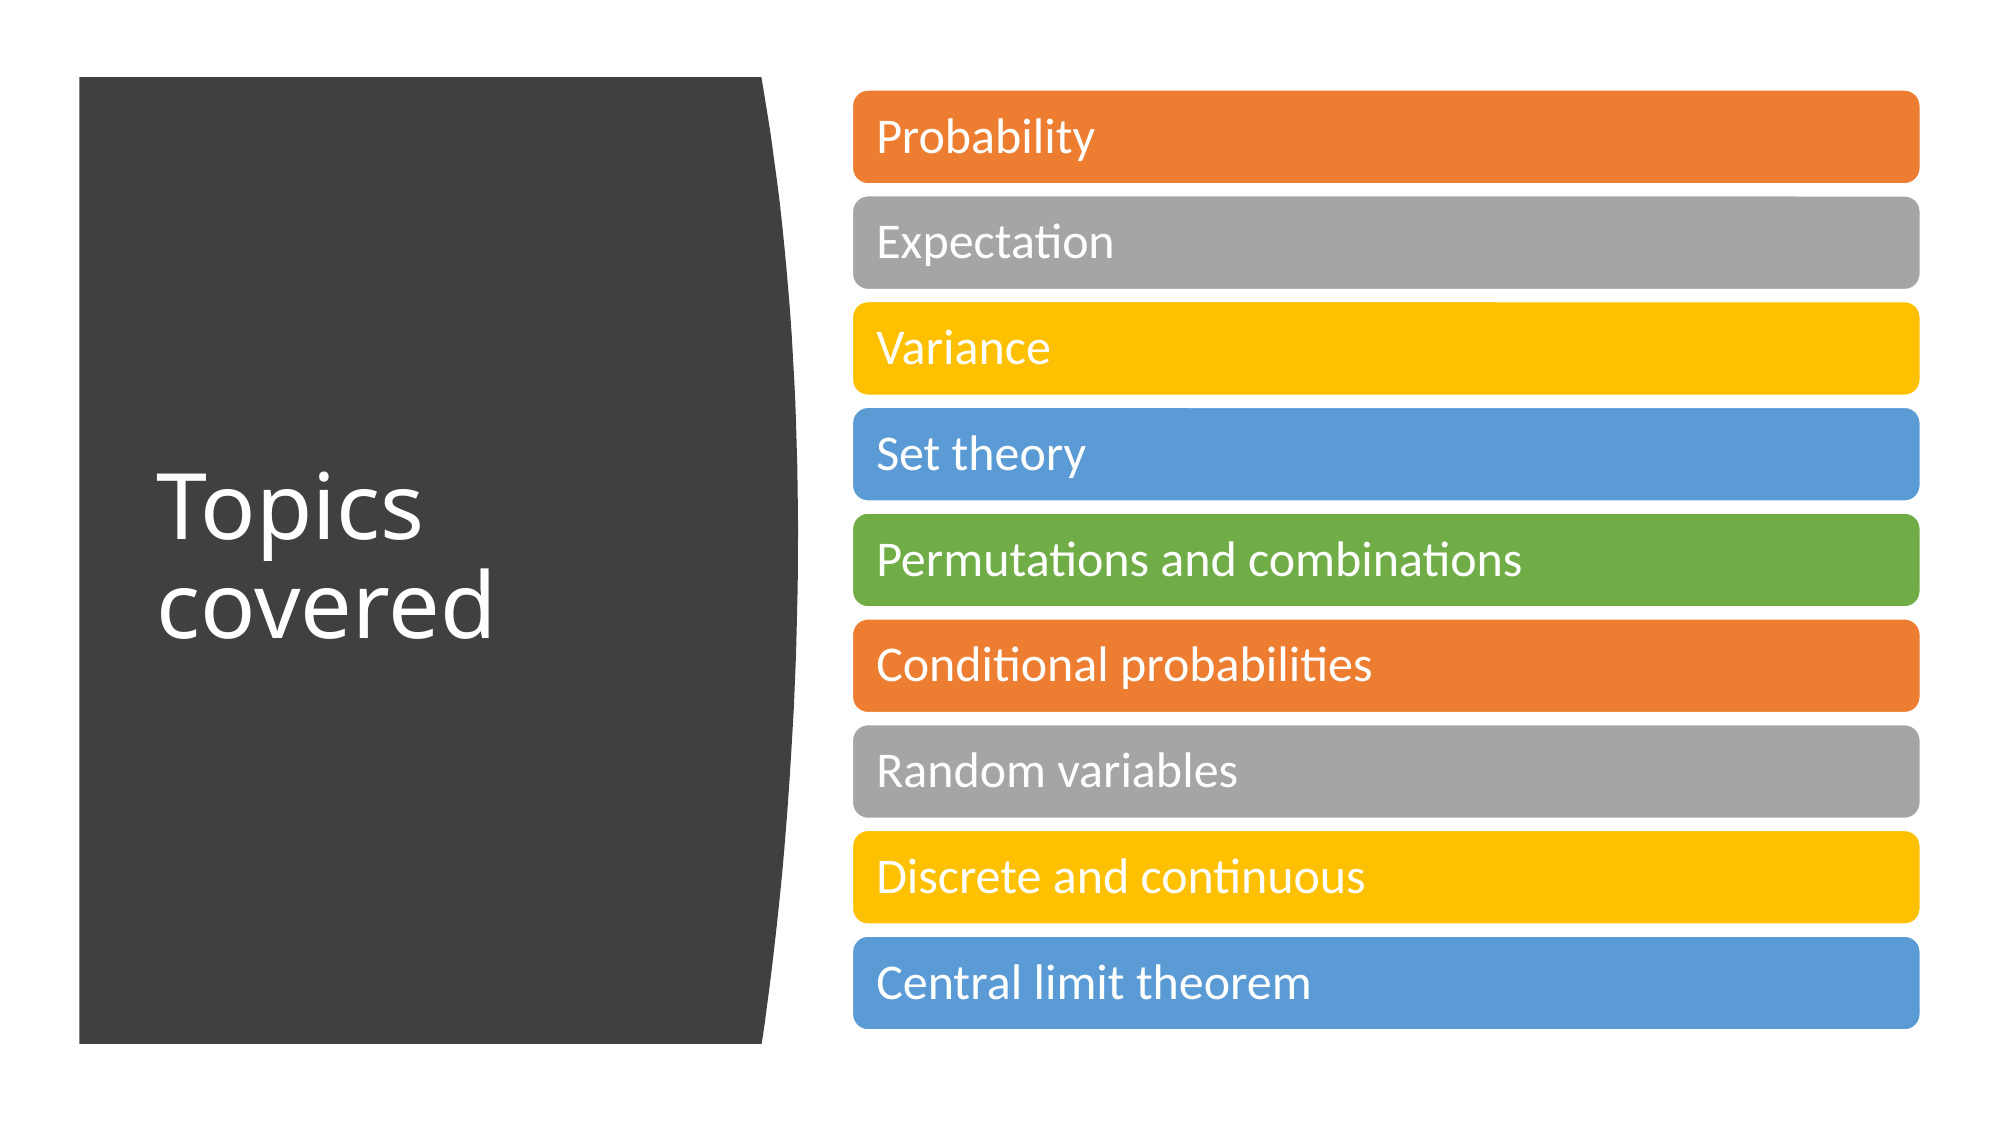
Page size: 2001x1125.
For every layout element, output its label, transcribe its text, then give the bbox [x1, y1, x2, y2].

text_box [78, 76, 800, 1045]
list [852, 77, 1921, 1043]
title Topics covered [141, 166, 702, 953]
